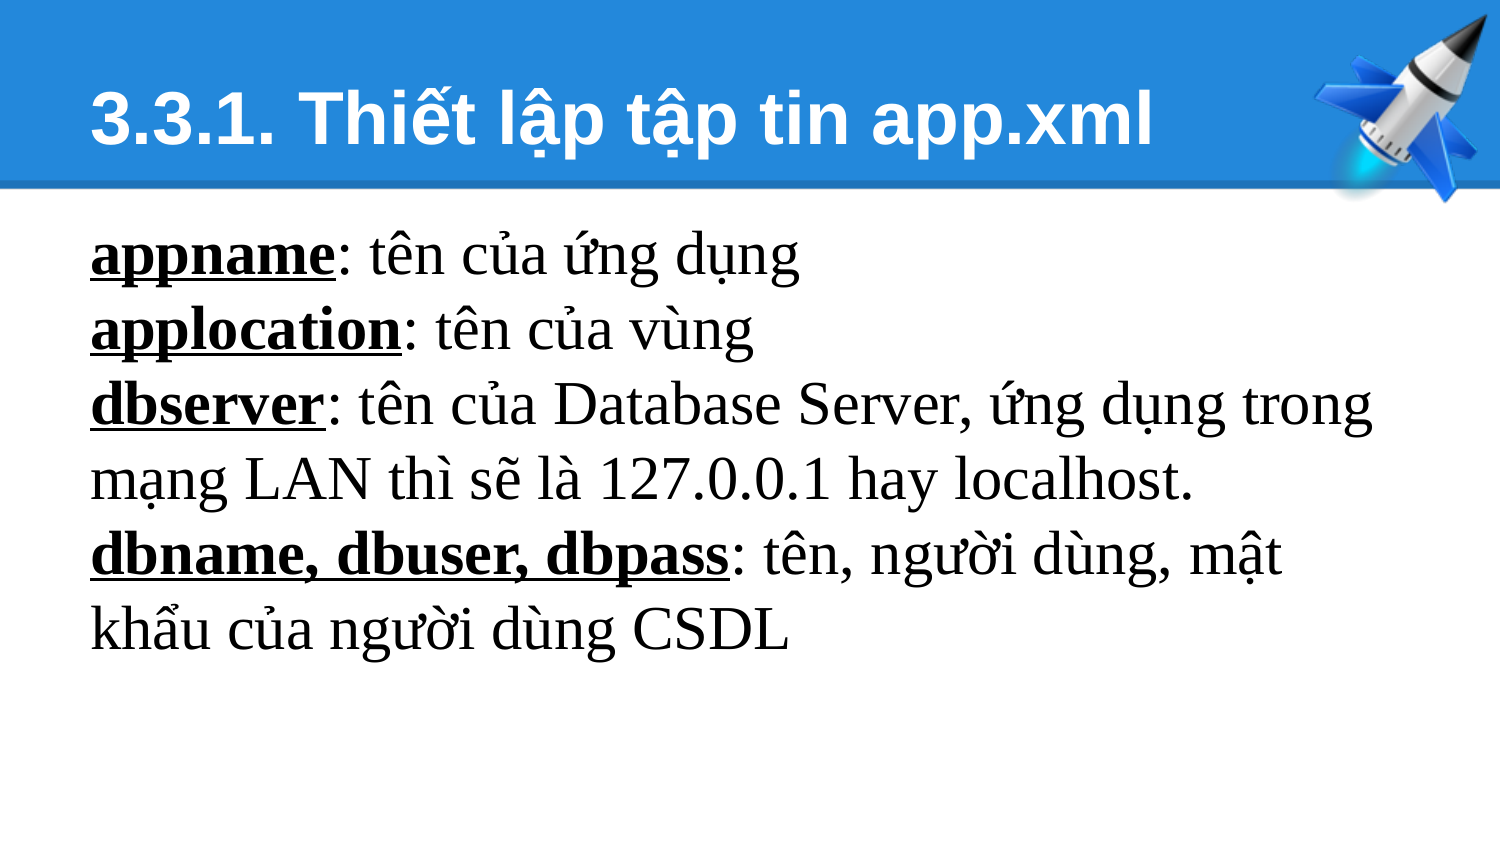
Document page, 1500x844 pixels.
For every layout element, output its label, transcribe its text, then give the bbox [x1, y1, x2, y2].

list appname: tên của ứng dụng applocation: tên của vùng dbserver: tên của Database Server, ứng dụng trong mạng LAN thì sẽ là 127.0.0.1 hay localhost. dbname, dbuser, dbpass: tên, người dùng, mật khẩu của người dùng CSDL [75, 196, 1425, 808]
picture [1299, 7, 1500, 208]
title 3.3.1. Thiết lập tập tin app.xml [75, 33, 1294, 175]
